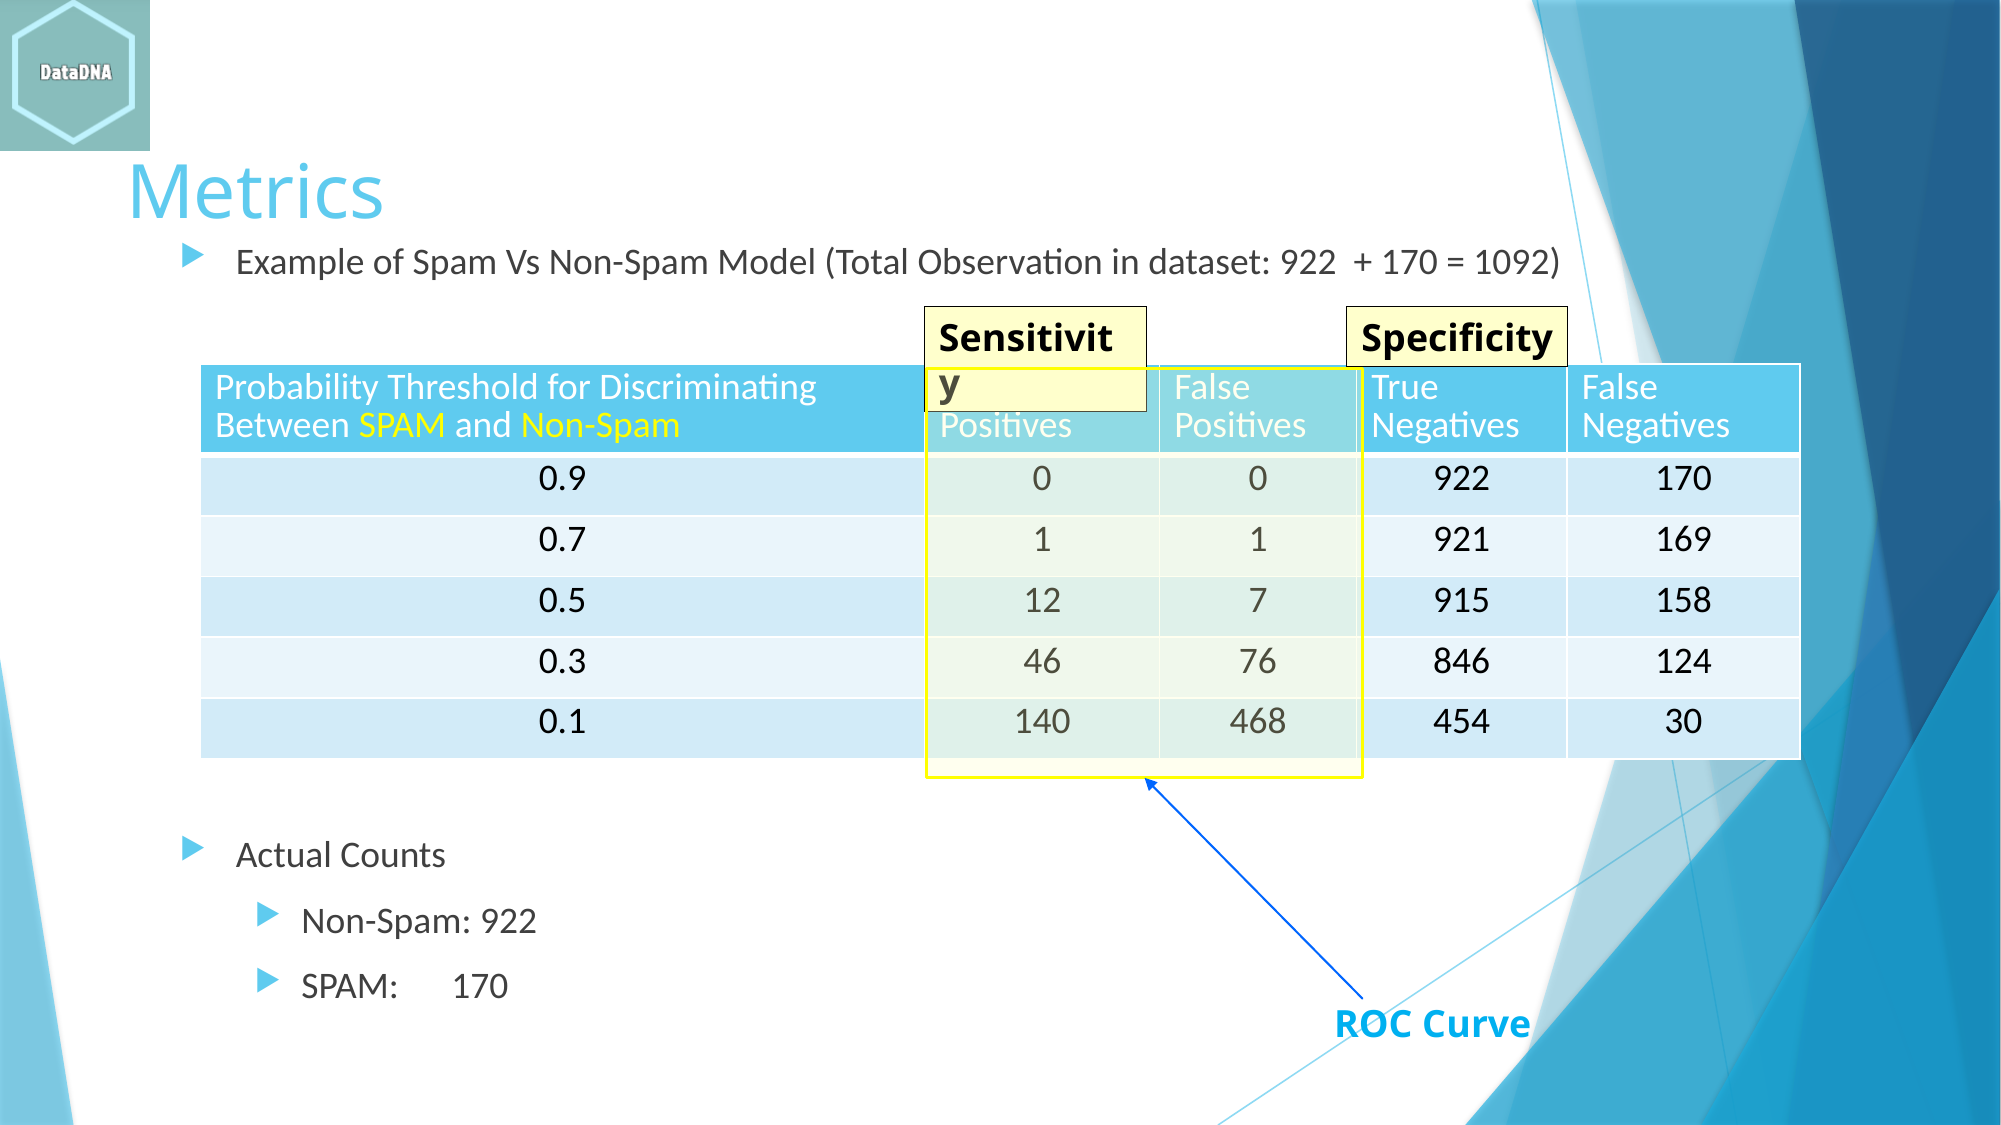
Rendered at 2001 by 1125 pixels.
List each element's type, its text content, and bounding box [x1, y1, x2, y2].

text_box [1144, 777, 1363, 1000]
table_cell 0.1 [201, 699, 924, 758]
table_cell 915 [1364, 577, 1566, 636]
table_header True Negatives [1364, 367, 1566, 452]
table_cell 0.7 [201, 517, 924, 576]
table_cell 124 [1568, 638, 1799, 697]
table_cell 921 [1364, 517, 1566, 576]
text_box ROC Curve [1319, 992, 1547, 1053]
table_header Probability Threshold for Discriminating Between SPAM and Non-Spam [201, 365, 924, 452]
title Metrics [111, 135, 1522, 353]
picture [0, 0, 150, 151]
list Example of Spam Vs Non-Spam Model (Total Observation in dataset: 922 + 170 = 1092) Actual Counts Non-Spam: 922 SPAM: 170 [164, 229, 1864, 1093]
table_cell 454 [1364, 699, 1566, 758]
table_cell 0.9 [201, 458, 924, 515]
table_cell 169 [1568, 517, 1799, 576]
table_cell 922 [1364, 458, 1566, 515]
table_cell 0.3 [201, 638, 924, 697]
table_cell 0.5 [201, 577, 924, 636]
table_cell 170 [1568, 458, 1799, 515]
table_cell 30 [1568, 699, 1799, 758]
text_box Specificity [1346, 306, 1568, 367]
table_header False Negatives [1568, 365, 1799, 452]
text_box [925, 367, 1364, 779]
table_cell 158 [1568, 577, 1799, 636]
table_cell 846 [1364, 638, 1566, 697]
text_box Sensitivity [924, 353, 1147, 412]
